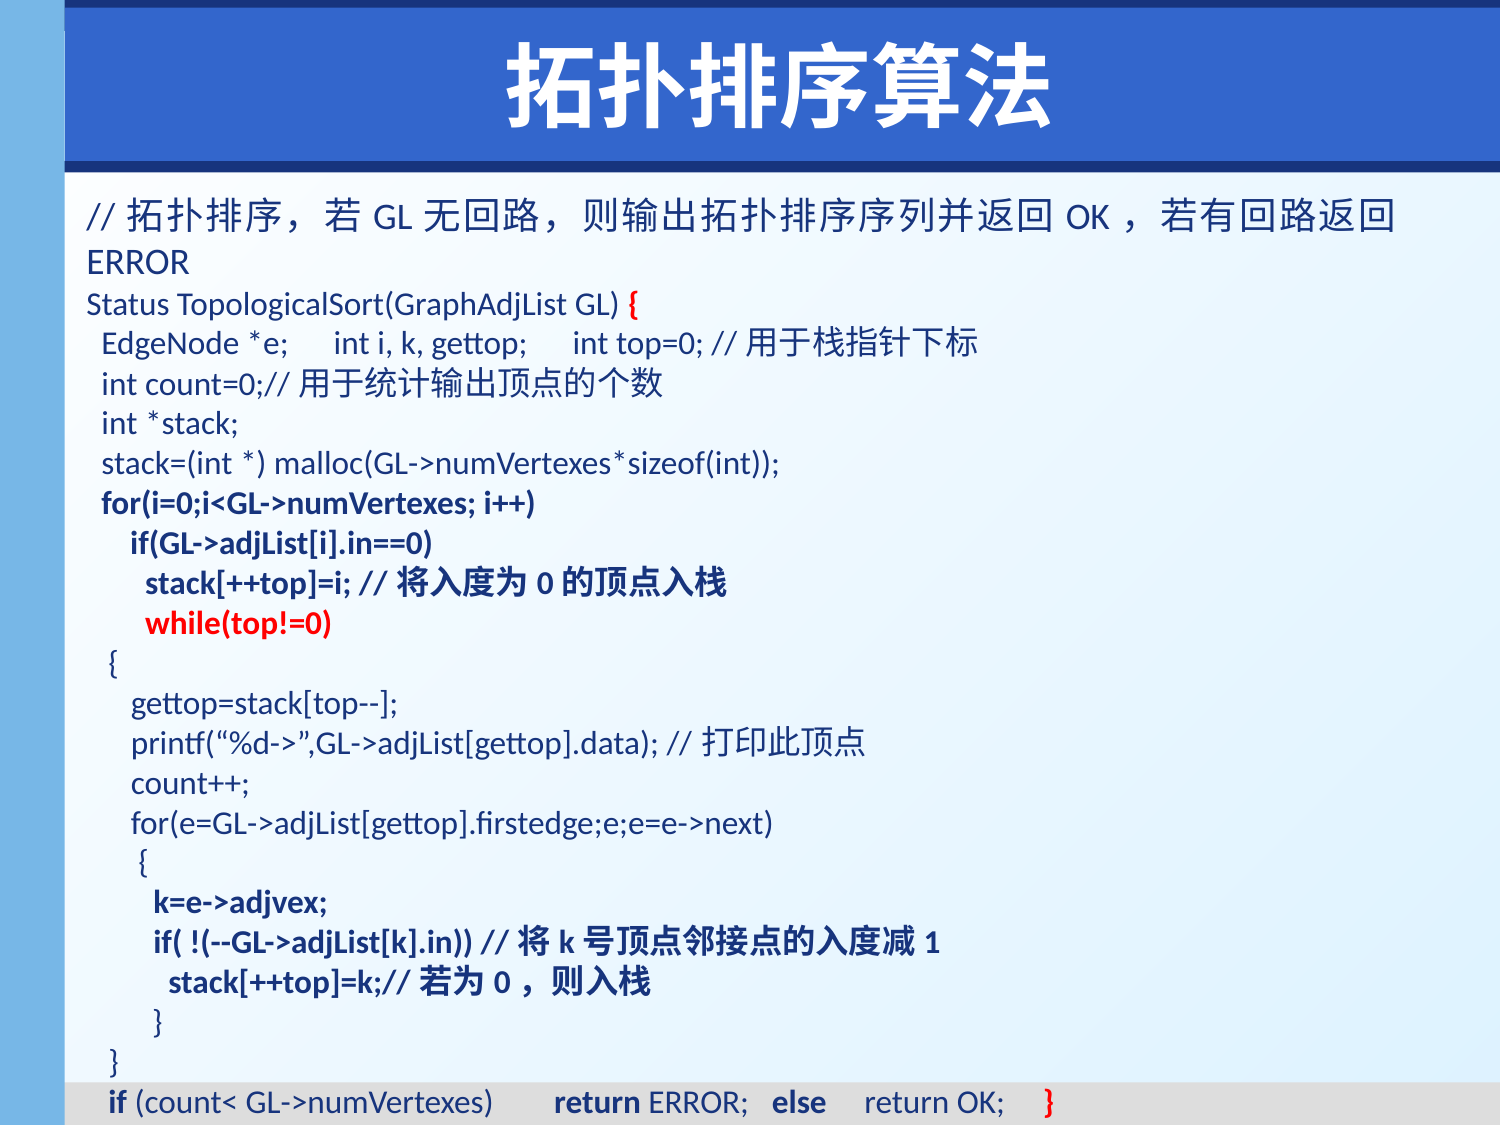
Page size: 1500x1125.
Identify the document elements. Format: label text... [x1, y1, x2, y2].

text_box //拓扑排序，若GL无回路，则输出拓扑排序序列并返回OK，若有回路返回ERROR Status TopologicalSort(GraphAdjList GL) { EdgeNode *e; int i, k, gettop; int top=0; //用于栈指针下标 int count=0;//用于统计输出顶点的个数 int *stack; stack=(int *) malloc(GL->numVertexes*sizeof(int)); for(i=0;i<GL->numVertexes; i++) if(GL->adjList[i].in==0) stack[++top]=i; //将入度为0的顶点入栈 while(top!=0) { gettop=stack[top--]; printf(“%d->”,GL->adjList[gettop].data); //打印此顶点 count++; for(e=GL->adjList[gettop].firstedge;e;e=e->next) { k=e->adjvex; if( !(--GL->adjList[k].in)) //将k号顶点邻接点的入度减1 stack[++top]=k;//若为0，则入栈 } } if (count< GL->numVertexes) return ERROR; else return OK; } [71, 184, 1420, 1125]
title 拓扑排序算法 [88, 19, 1471, 149]
